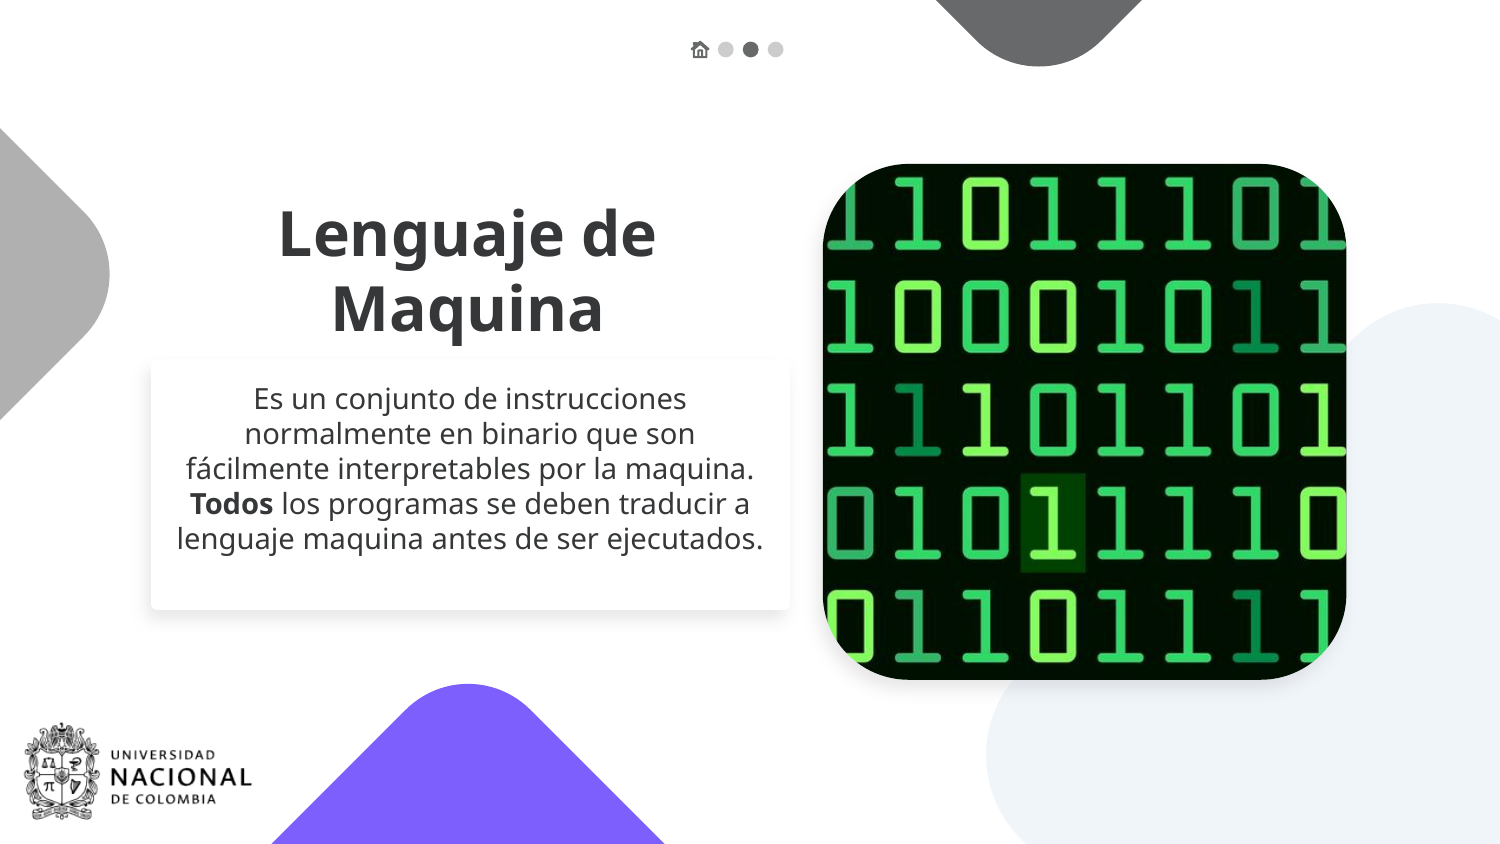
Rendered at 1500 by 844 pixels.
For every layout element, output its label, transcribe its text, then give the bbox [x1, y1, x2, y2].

picture [0, 698, 276, 844]
text_box [742, 41, 759, 58]
subtitle Es un conjunto de instrucciones normalmente en binario que son fácilmente interpretables por la maquina. Todos los programas se deben traducir a lenguaje maquina antes de ser ejecutados. [151, 359, 790, 610]
picture [822, 163, 1347, 680]
text_box [767, 41, 784, 58]
text_box [691, 41, 709, 58]
title Lenguaje de Maquina [154, 267, 782, 359]
text_box [717, 41, 734, 58]
